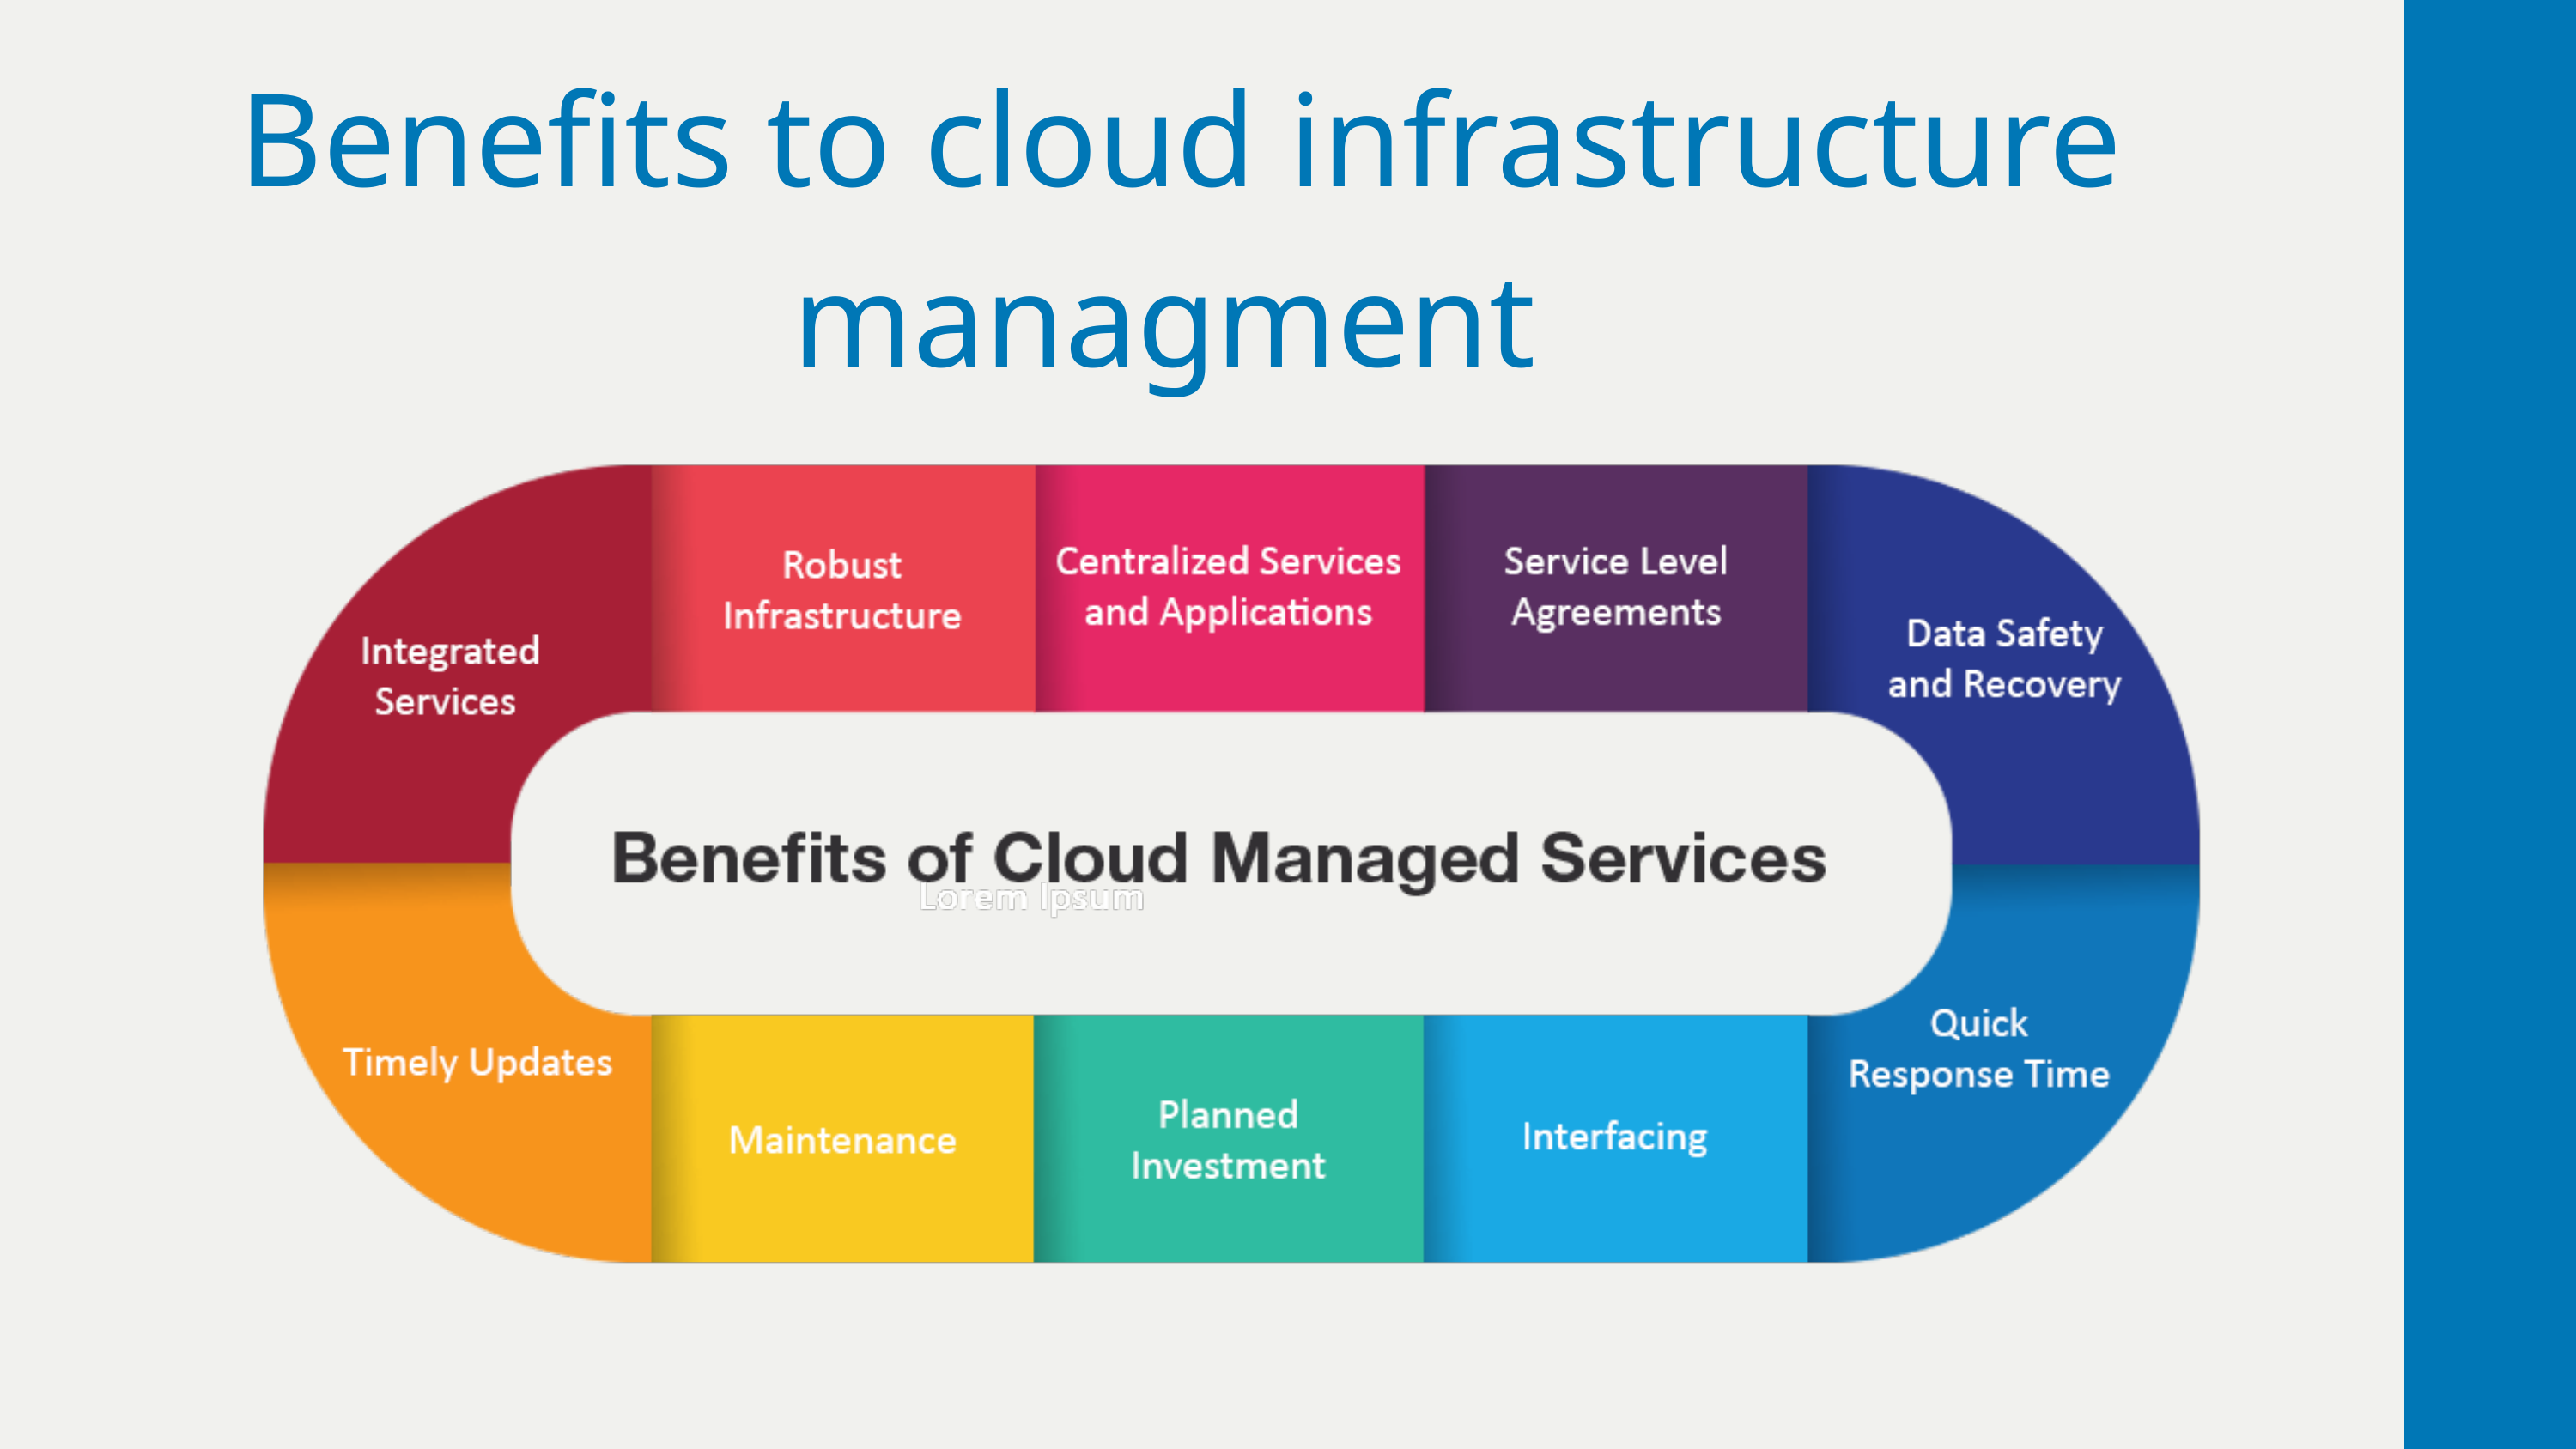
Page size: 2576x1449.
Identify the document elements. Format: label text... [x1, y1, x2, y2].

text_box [2403, 0, 2576, 1449]
picture [161, 426, 2306, 1304]
text_box Benefits to cloud infrastructure managment [144, 32, 2217, 393]
